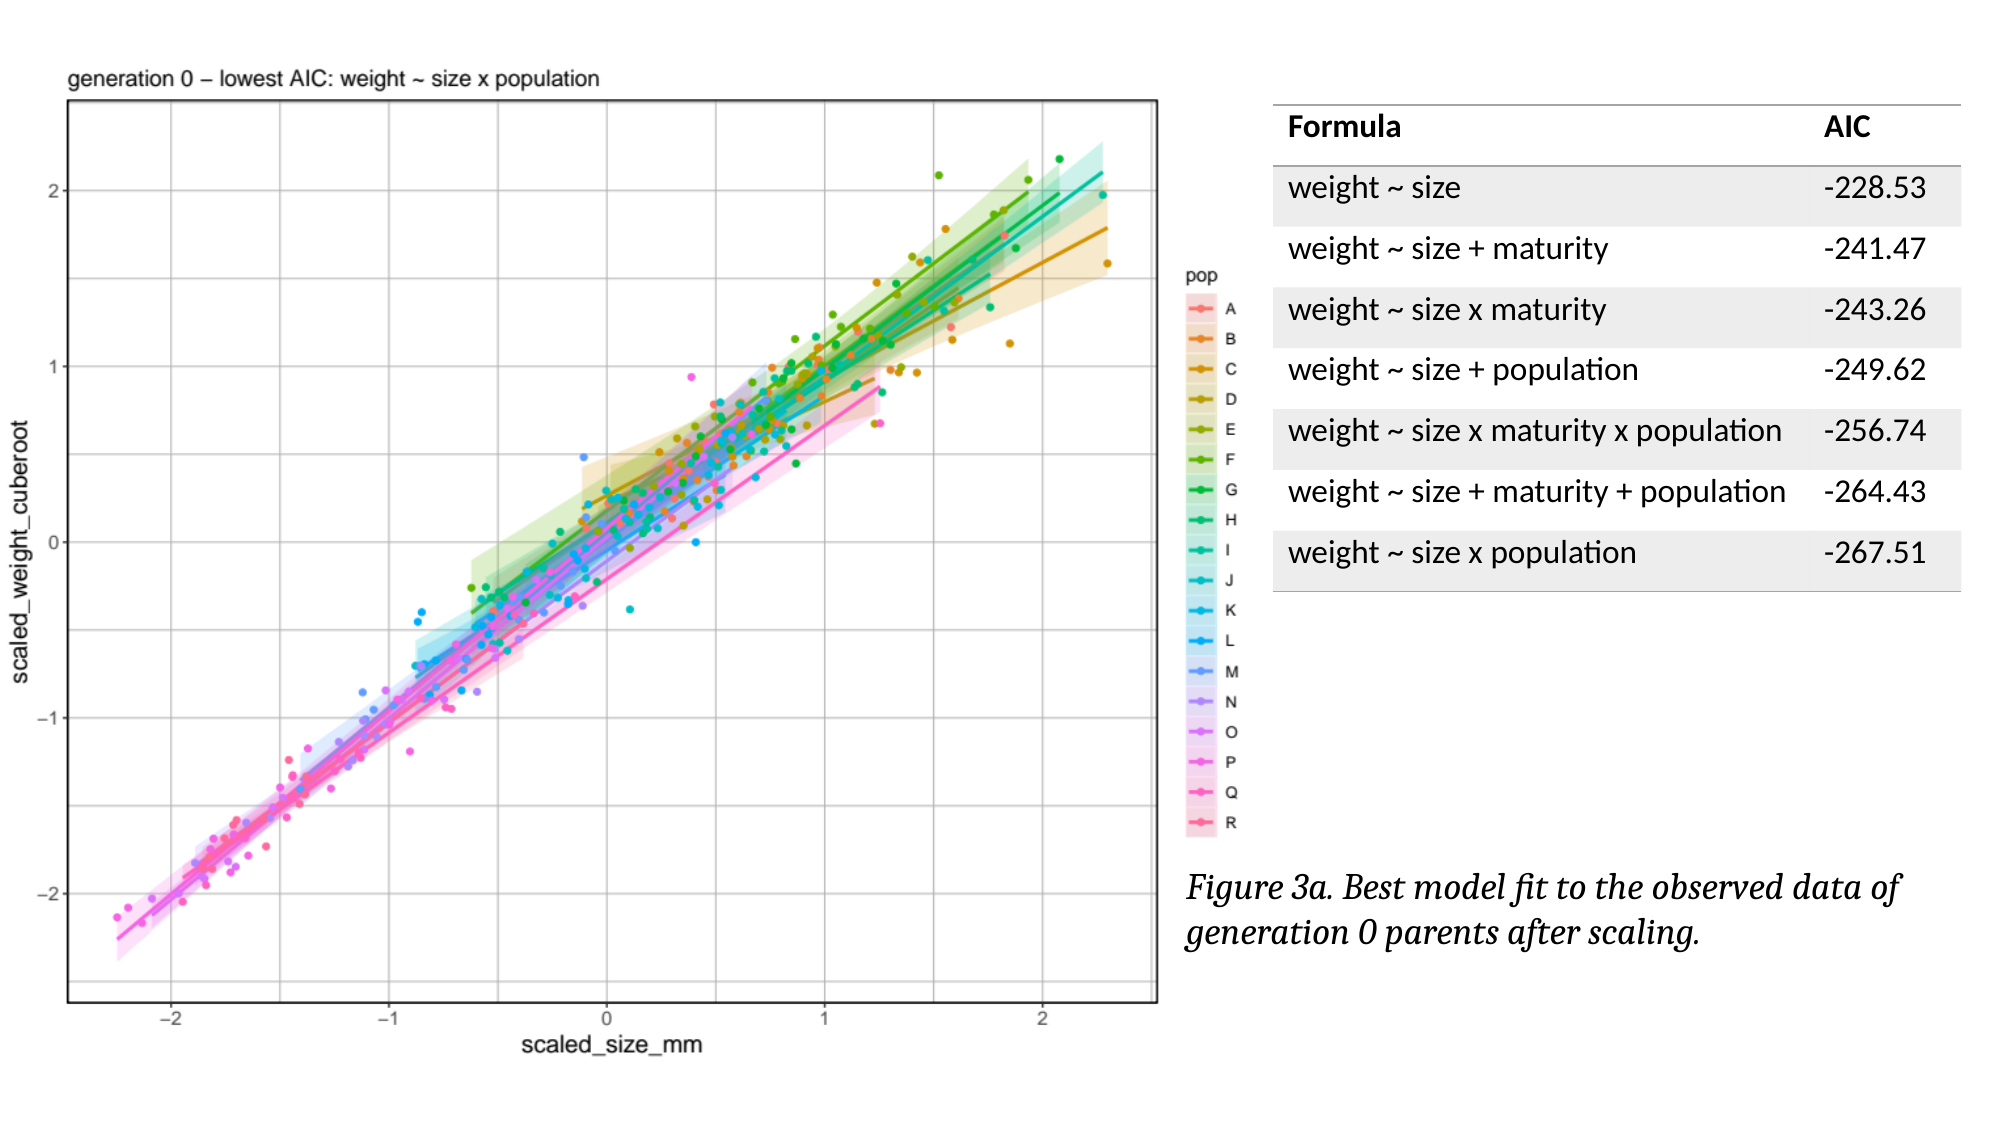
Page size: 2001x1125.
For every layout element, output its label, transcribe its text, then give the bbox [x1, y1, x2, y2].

picture [0, 60, 1255, 1065]
table_cell -256.74 [1809, 409, 1961, 470]
table_cell weight ~ size x population [1273, 531, 1809, 591]
table_cell weight ~ size + maturity + population [1273, 470, 1809, 531]
table_cell weight ~ size [1273, 167, 1809, 227]
table_cell weight ~ size + maturity [1273, 227, 1809, 287]
table_header AIC [1809, 106, 1961, 165]
table_cell weight ~ size x maturity x population [1273, 409, 1809, 470]
table_cell weight ~ size + population [1273, 348, 1809, 409]
table_cell -267.51 [1809, 531, 1961, 591]
table_header Formula [1273, 106, 1809, 165]
table_cell -241.47 [1809, 227, 1961, 287]
table_cell -249.62 [1809, 348, 1961, 409]
table_cell -264.43 [1809, 470, 1961, 531]
table_cell -228.53 [1809, 167, 1961, 227]
text_box Figure 3a. Best model fit to the observed data of generation 0 parents after scaling. [1255, 854, 1962, 959]
table_cell weight ~ size x maturity [1273, 287, 1809, 348]
table_cell -243.26 [1809, 287, 1961, 348]
